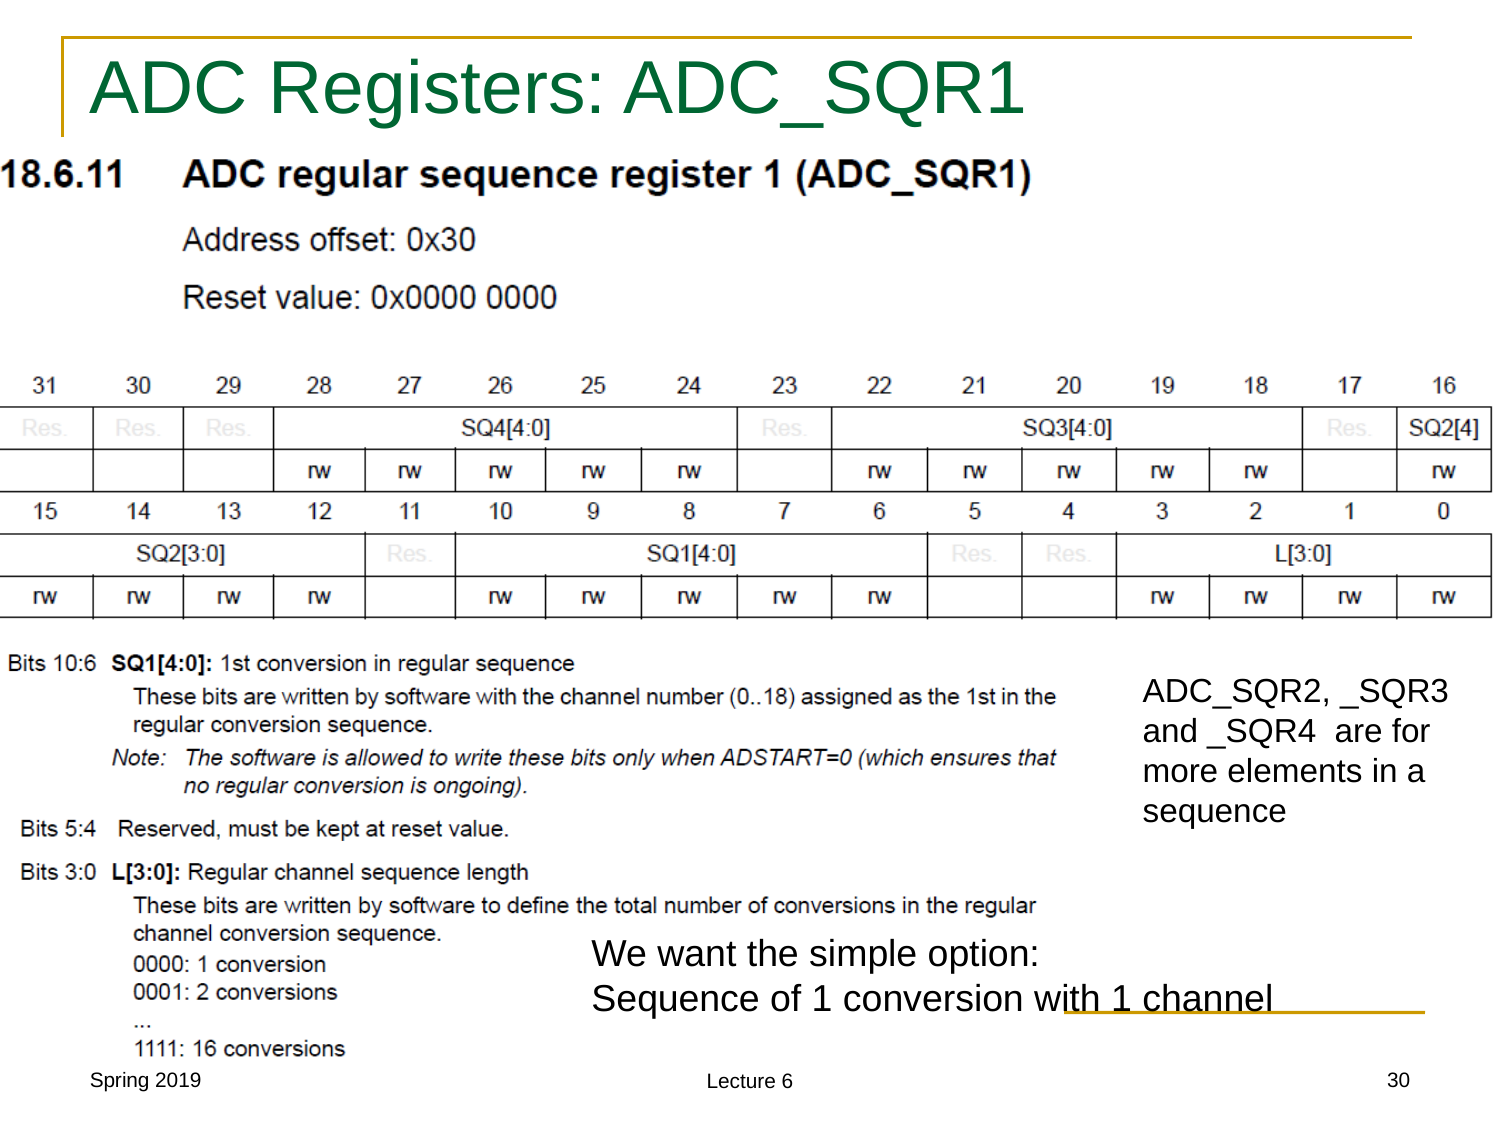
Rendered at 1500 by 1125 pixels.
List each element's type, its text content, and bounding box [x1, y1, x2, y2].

text_box We want the simple option: Sequence of 1 conversion with 1 channel [1068, 921, 1349, 1027]
picture [0, 151, 1495, 621]
picture [0, 649, 1064, 1062]
text_box <number> [1074, 1024, 1425, 1100]
text_box ADC Registers: ADC_SQR1 [75, 30, 1425, 138]
text_box Spring 2019 [74, 1071, 425, 1100]
text_box Lecture 6 [512, 1071, 988, 1100]
text_box ADC_SQR2, _SQR3 and _SQR4 are for more elements in a sequence [1128, 661, 1494, 837]
